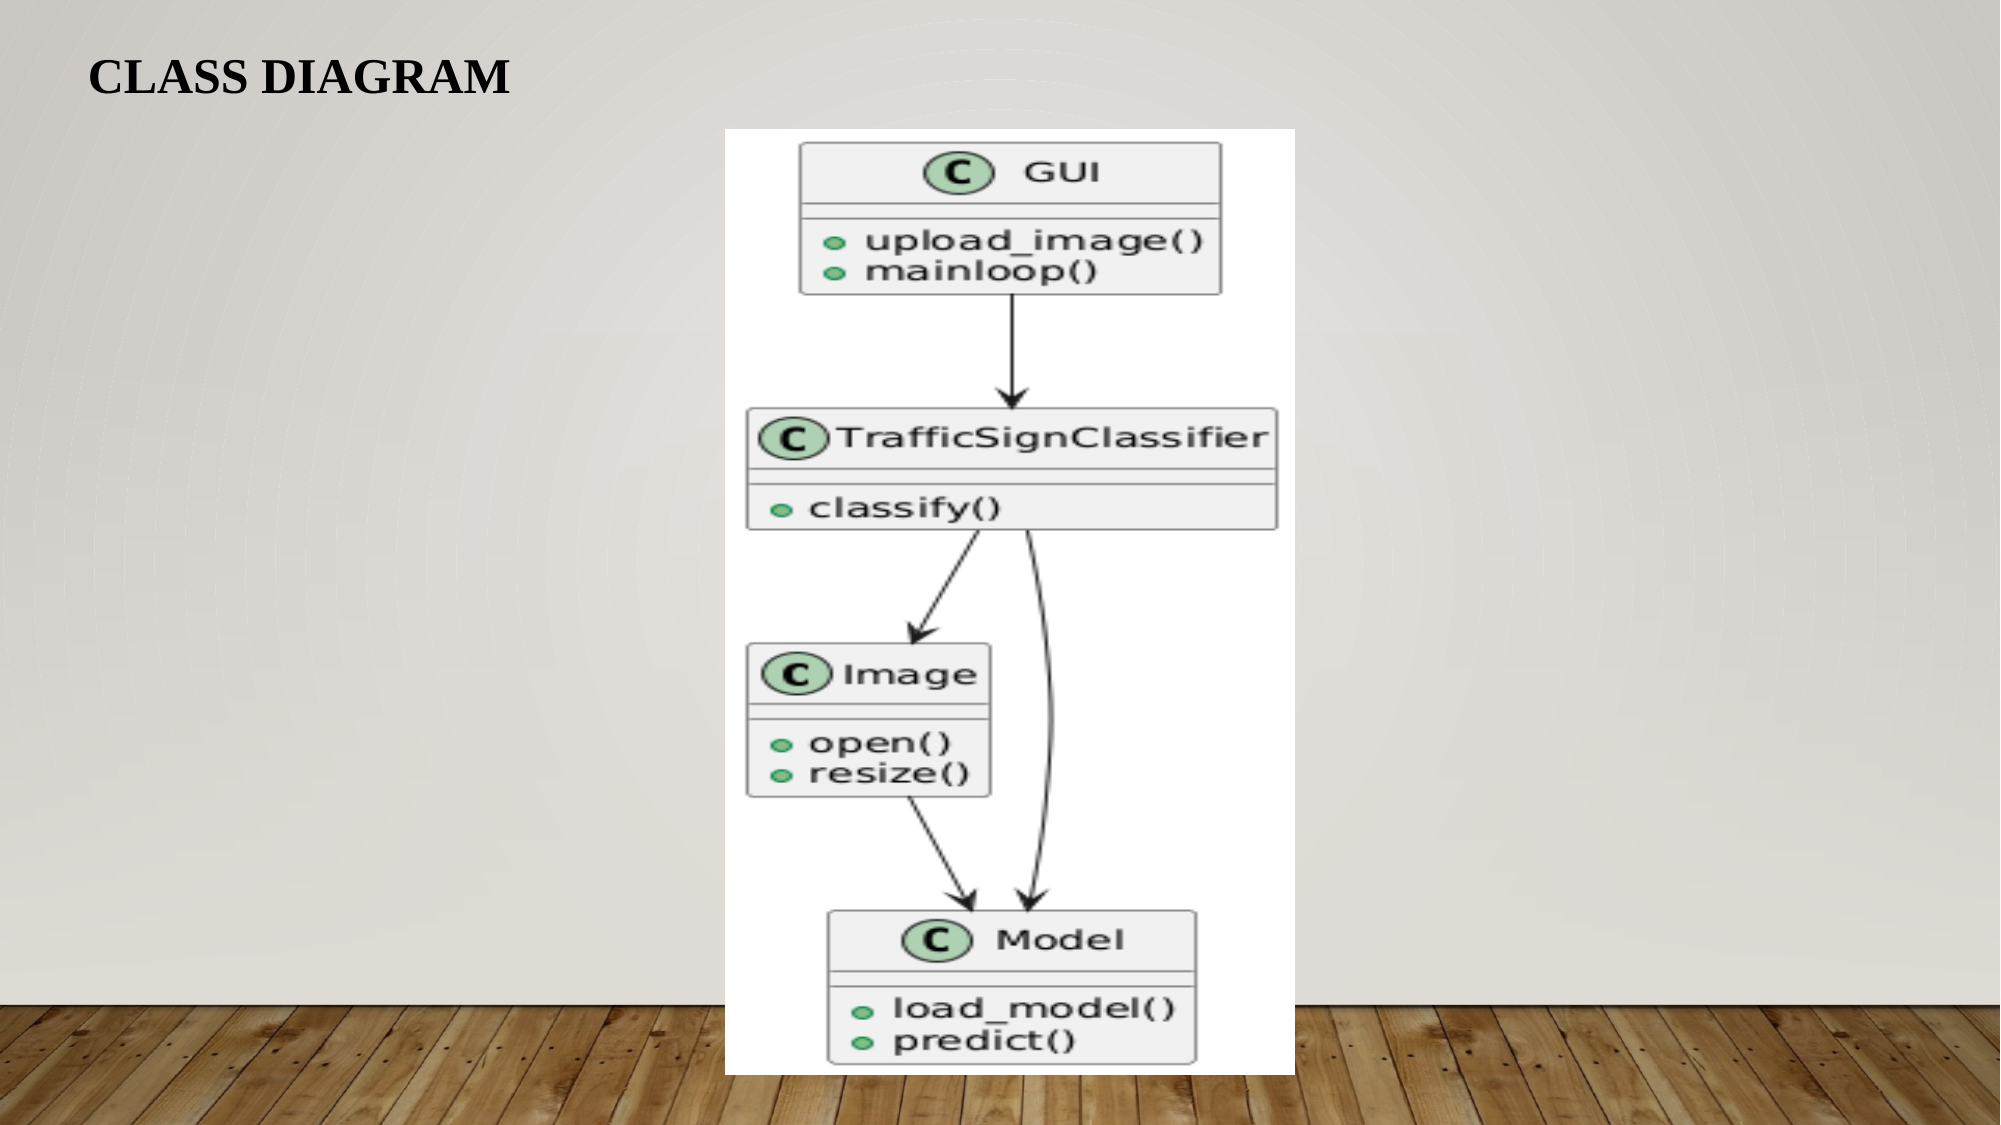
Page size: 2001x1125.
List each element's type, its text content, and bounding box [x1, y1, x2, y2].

picture [0, 129, 2000, 1125]
text_box CLASS DIAGRAM [73, 36, 1076, 111]
